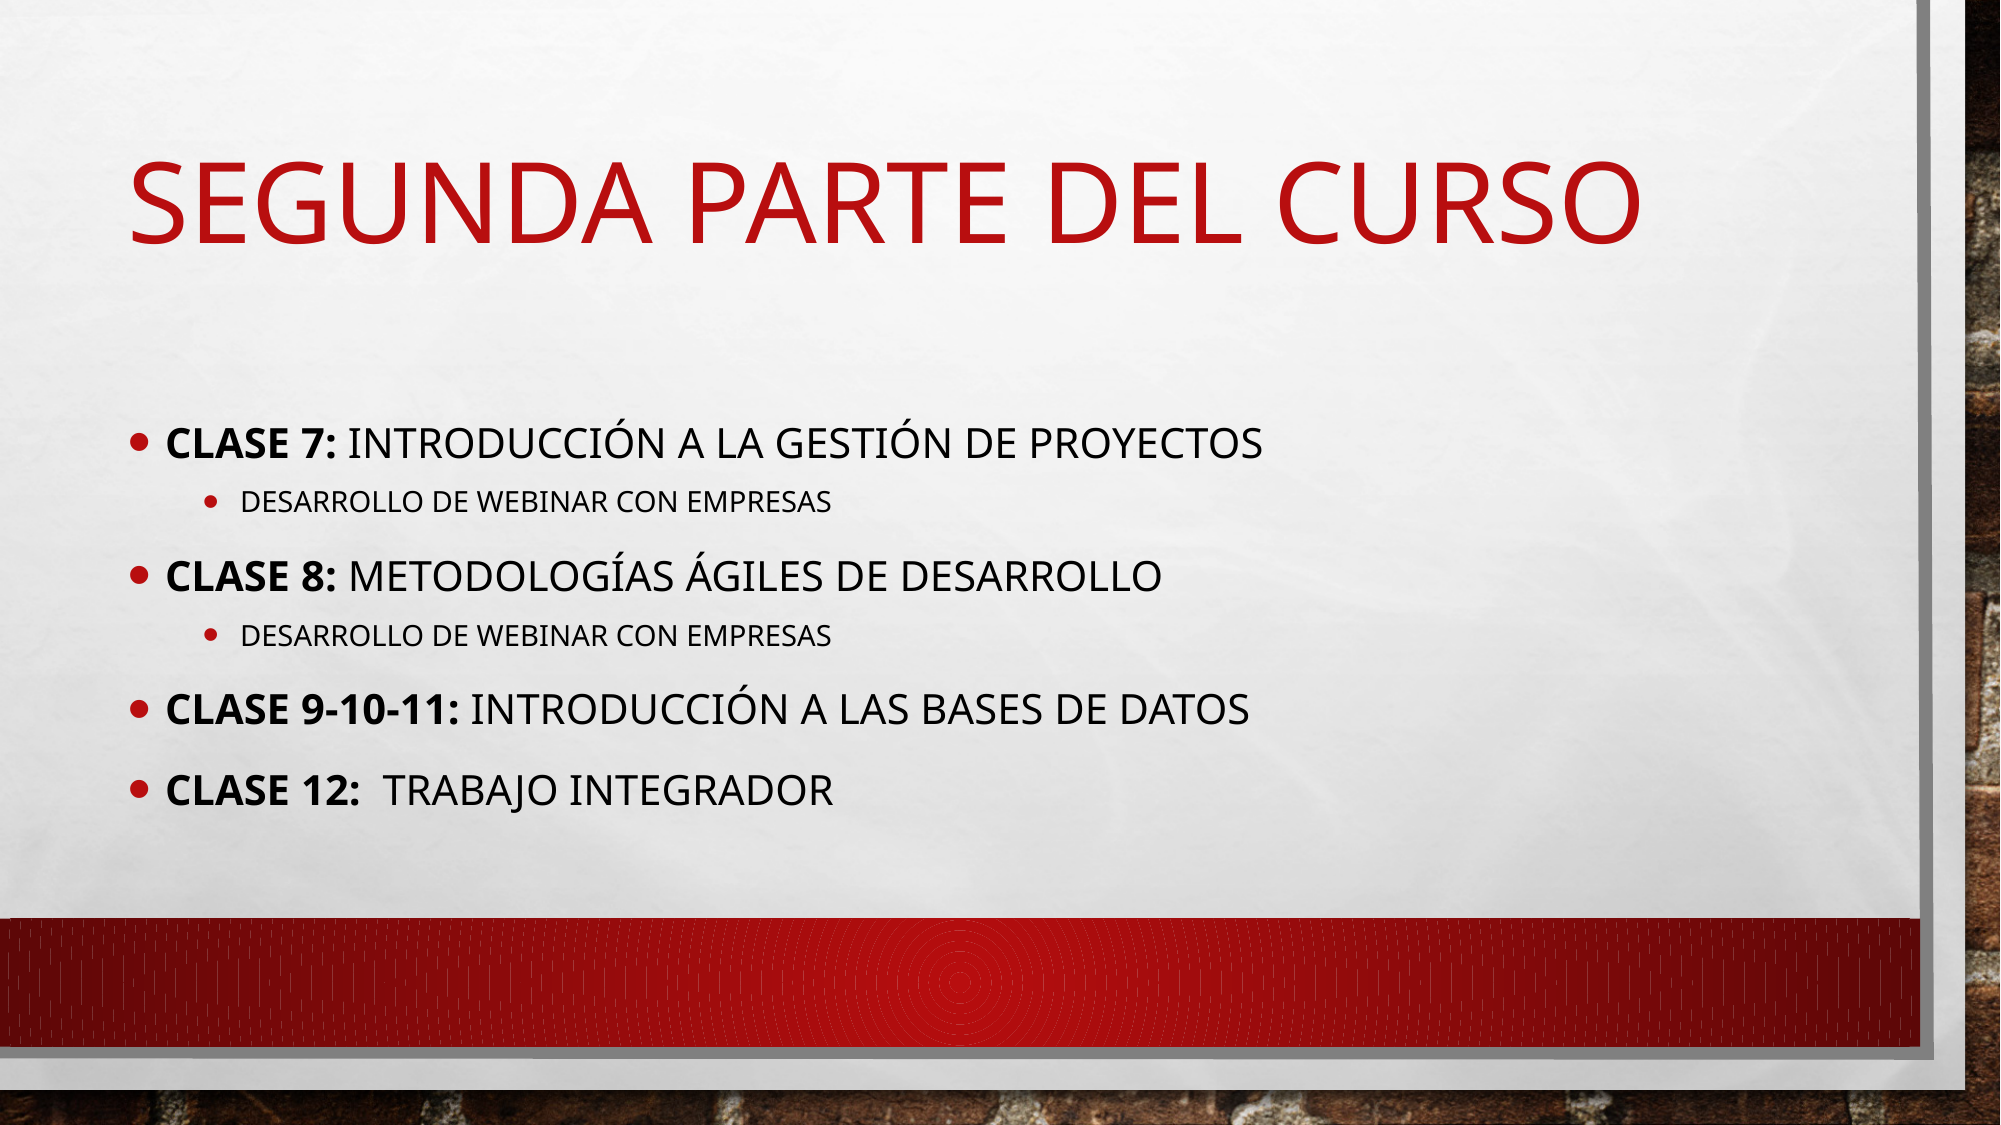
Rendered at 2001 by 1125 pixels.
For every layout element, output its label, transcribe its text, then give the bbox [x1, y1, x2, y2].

title Segunda parte del curso [112, 112, 1818, 302]
list Clase 7: Introducción a la Gestión de Proyectos Desarrollo de webinar con empresas Clase 8: Metodologías ágiles de desarrollo Desarrollo de webinar con empresas Clase 9-10-11: Introducción a las bases de datos Clase 12: Trabajo integrador [112, 338, 1818, 882]
picture [0, 0, 2000, 1125]
